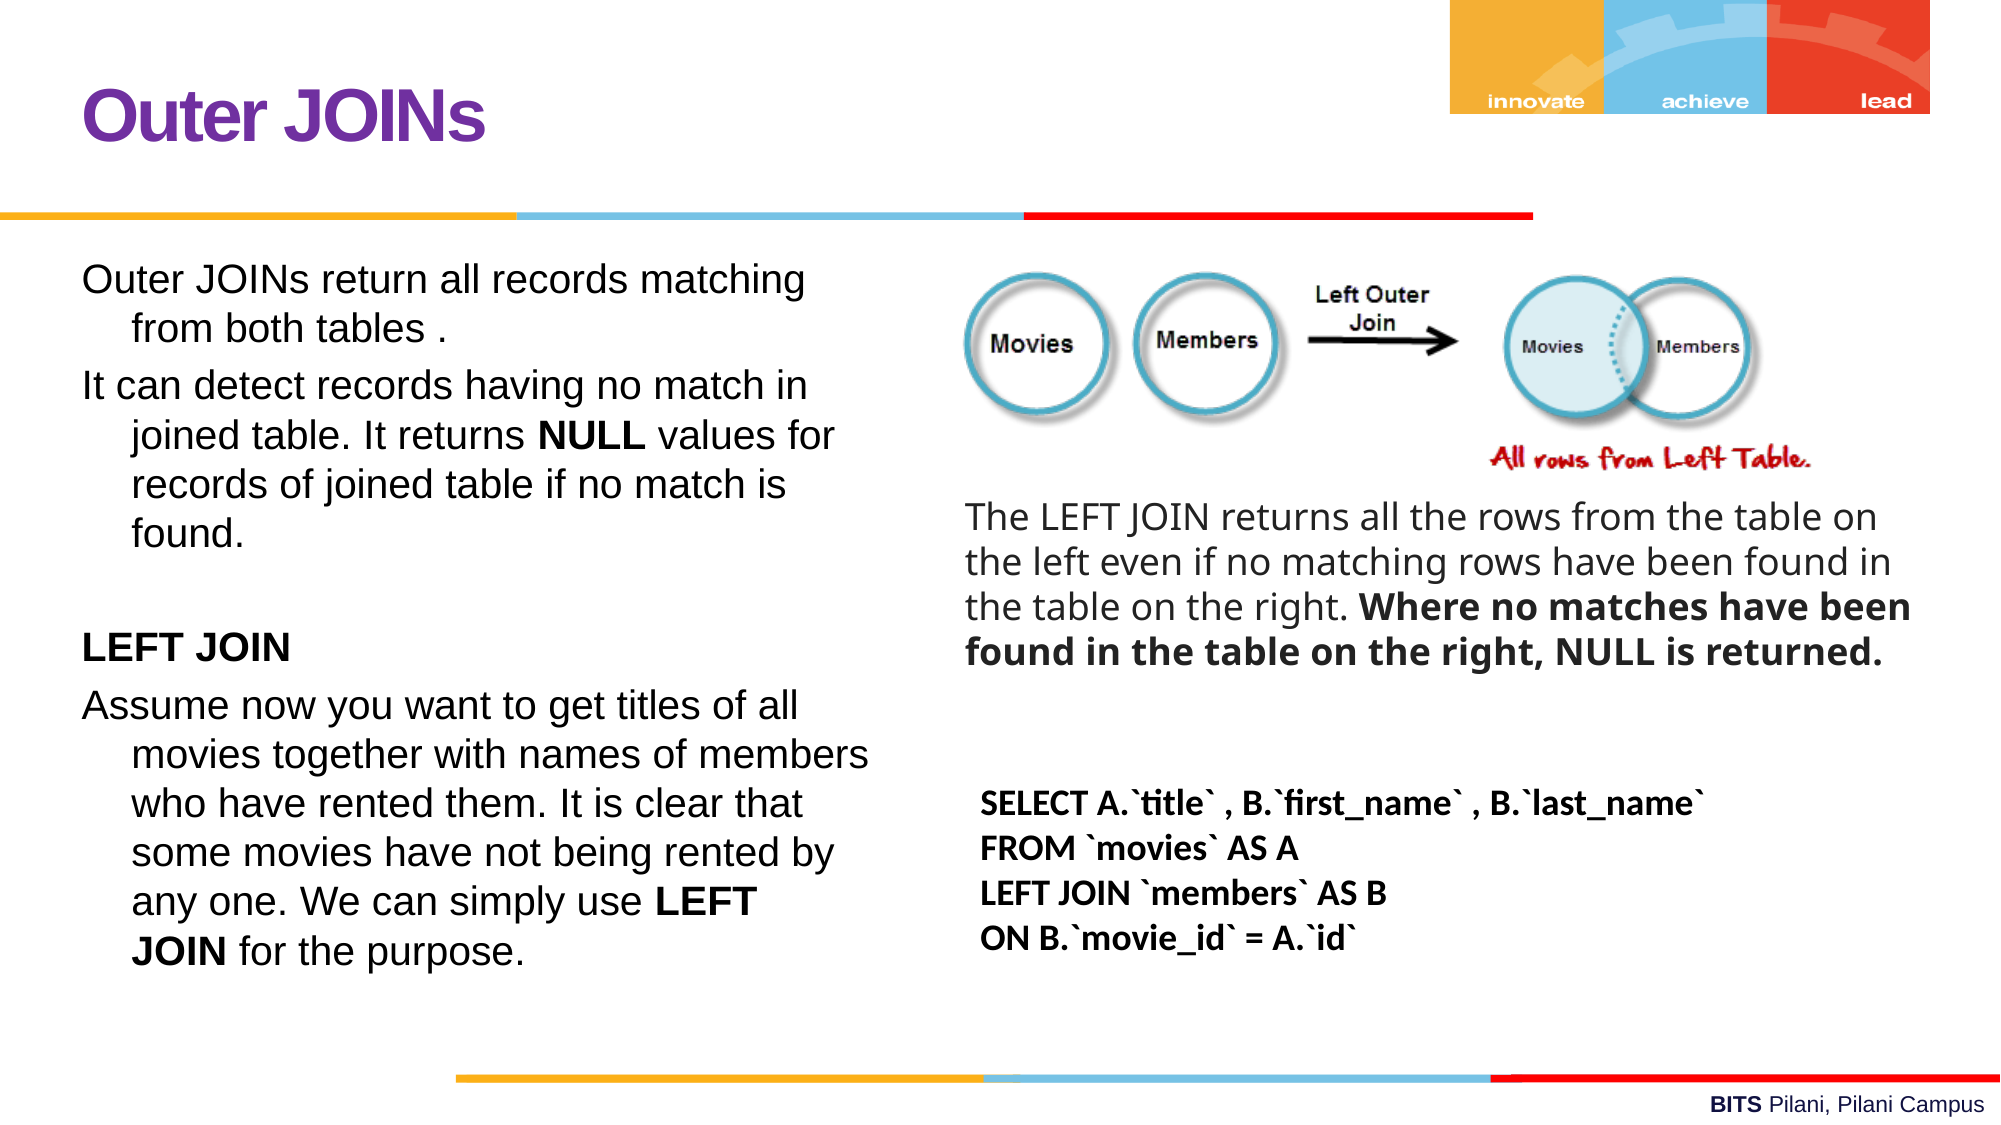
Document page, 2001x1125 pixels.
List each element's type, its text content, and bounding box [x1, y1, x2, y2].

list Outer JOINs [66, 24, 1450, 213]
text_box SELECT A.`title` , B.`first_name` , B.`last_name` FROM `movies` AS A LEFT JOIN `members` AS B ON B.`movie_id` = A.`id` [965, 770, 1966, 965]
picture [1449, 0, 1930, 114]
text_box The LEFT JOIN returns all the rows from the table on the left even if no matching rows have been found in the table on the right. Where no matches have been found in the table on the right, NULL is returned. [950, 485, 1950, 681]
picture [929, 256, 1891, 497]
list Outer JOINs return all records matching from both tables . It can detect records having no match in joined table. It returns NULL values for records of joined table if no match is found. LEFT JOIN Assume now you want to get titles of all movies together with names of members who have rented them. It is clear that some movies have not being rented by any one. We can simply use LEFT JOIN for the purpose. [66, 245, 909, 988]
